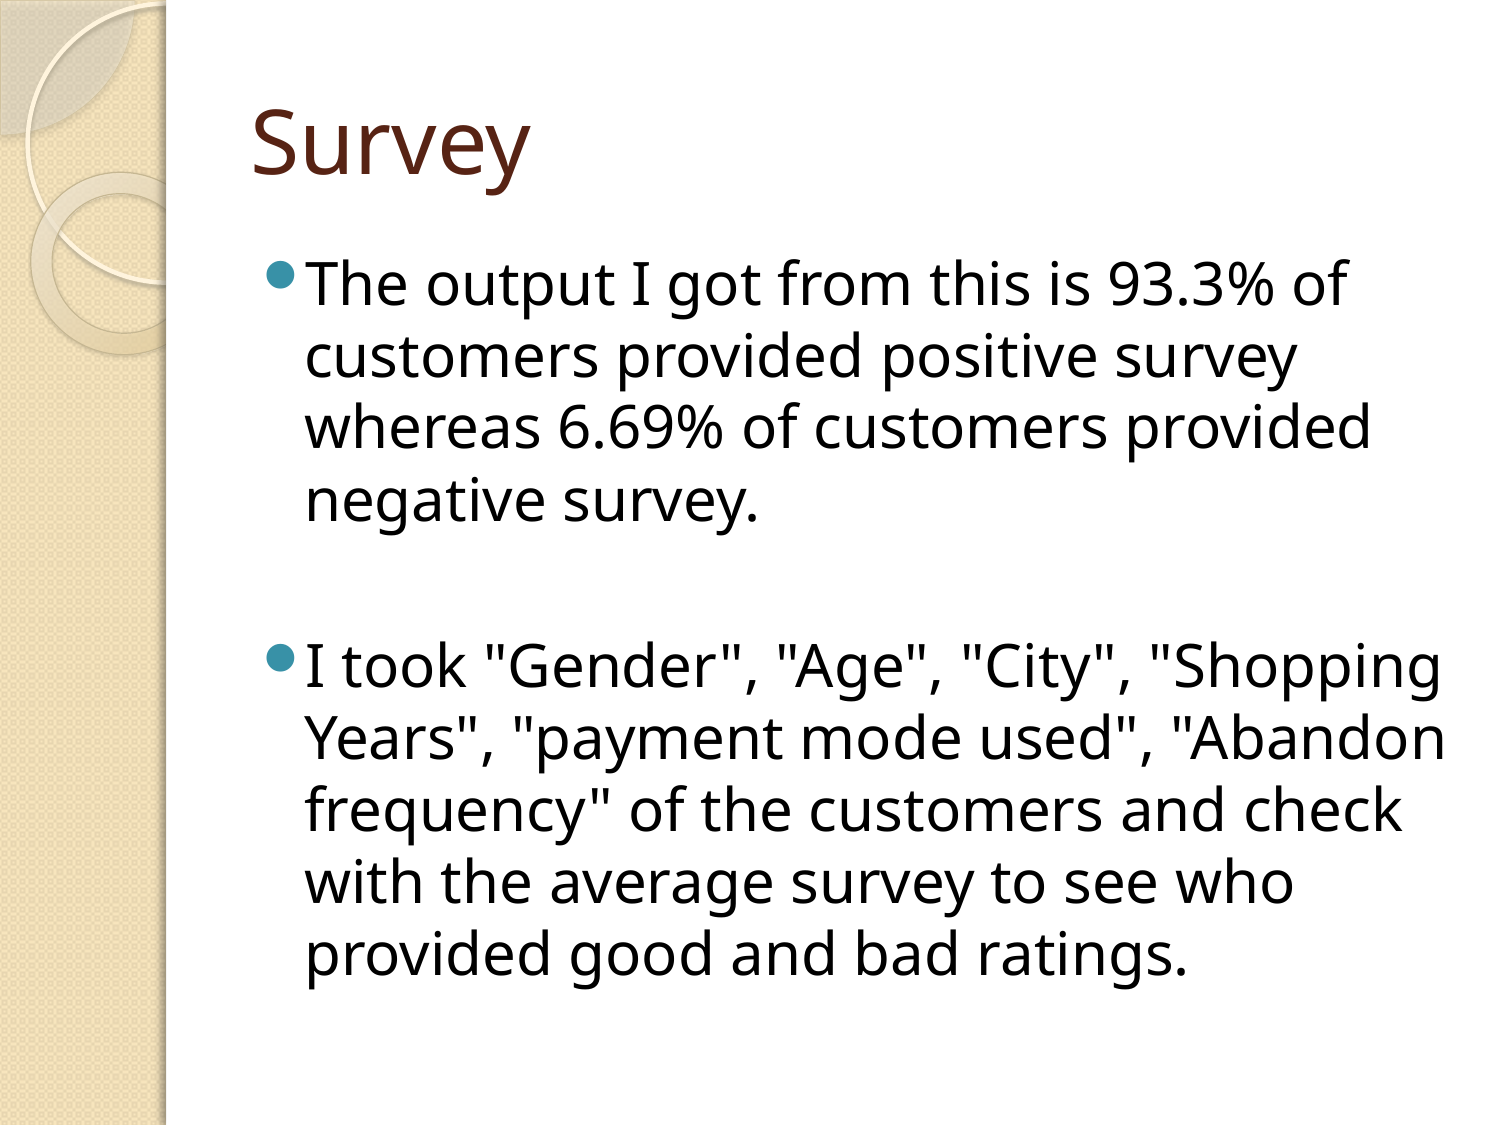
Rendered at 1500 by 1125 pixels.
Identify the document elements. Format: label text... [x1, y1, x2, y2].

list The output I got from this is 93.3% of customers provided positive survey whereas 6.69% of customers provided negative survey. I took "Gender", "Age", "City", "Shopping Years", "payment mode used", "Abandon frequency" of the customers and check with the average survey to see who provided good and bad ratings. [235, 237, 1466, 1025]
title Survey [235, 45, 1466, 233]
